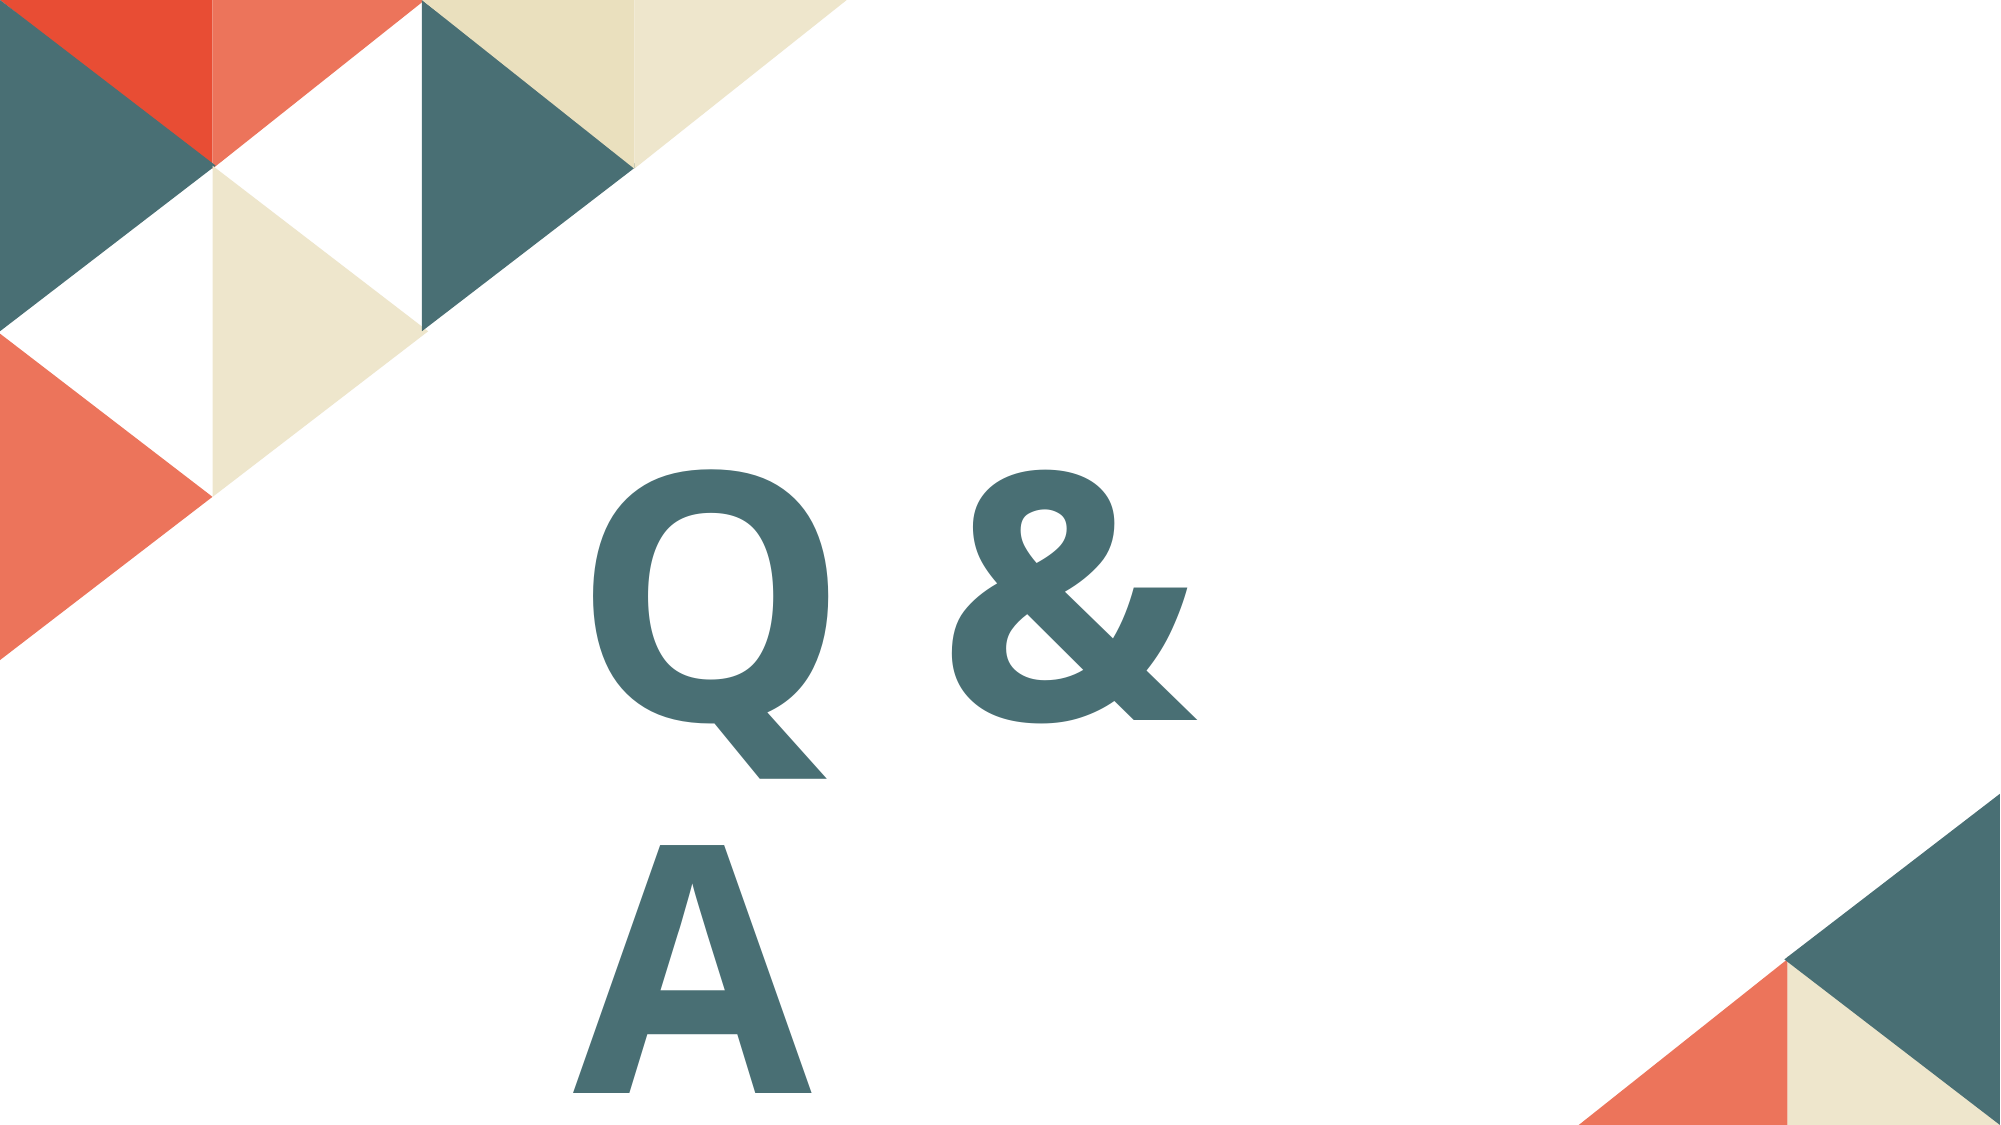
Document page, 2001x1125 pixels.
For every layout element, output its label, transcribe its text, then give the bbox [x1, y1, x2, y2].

list Q & A [558, 414, 1528, 771]
